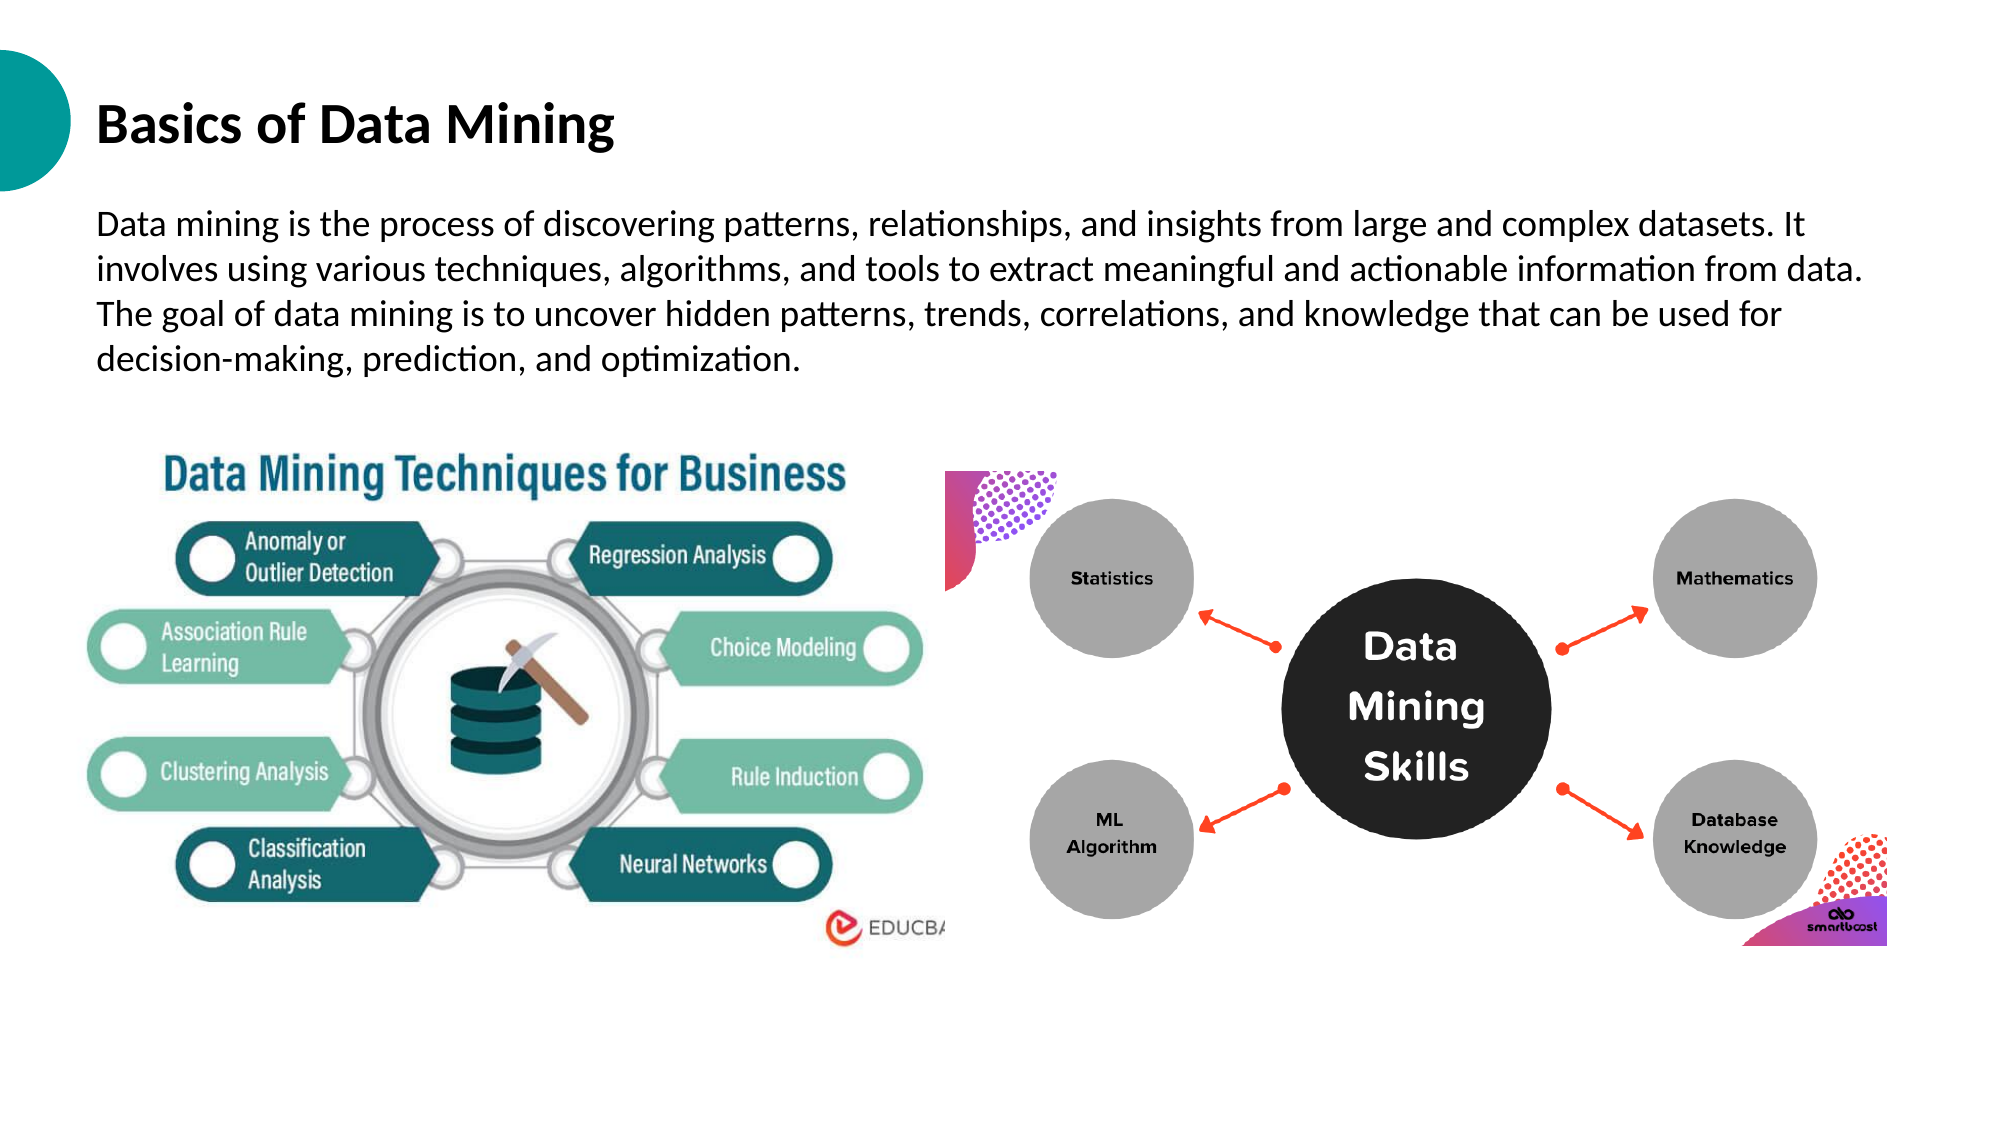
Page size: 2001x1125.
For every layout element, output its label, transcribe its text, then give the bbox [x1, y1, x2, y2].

picture [45, 436, 1888, 962]
text_box [0, 49, 71, 192]
text_box Data mining is the process of discovering patterns, relationships, and insights from large and complex datasets. It involves using various techniques, algorithms, and tools to extract meaningful and actionable information from data. The goal of data mining is to uncover hidden patterns, trends, correlations, and knowledge that can be used for decision-making, prediction, and optimization. [81, 191, 1940, 387]
text_box Basics of Data Mining [81, 77, 637, 163]
